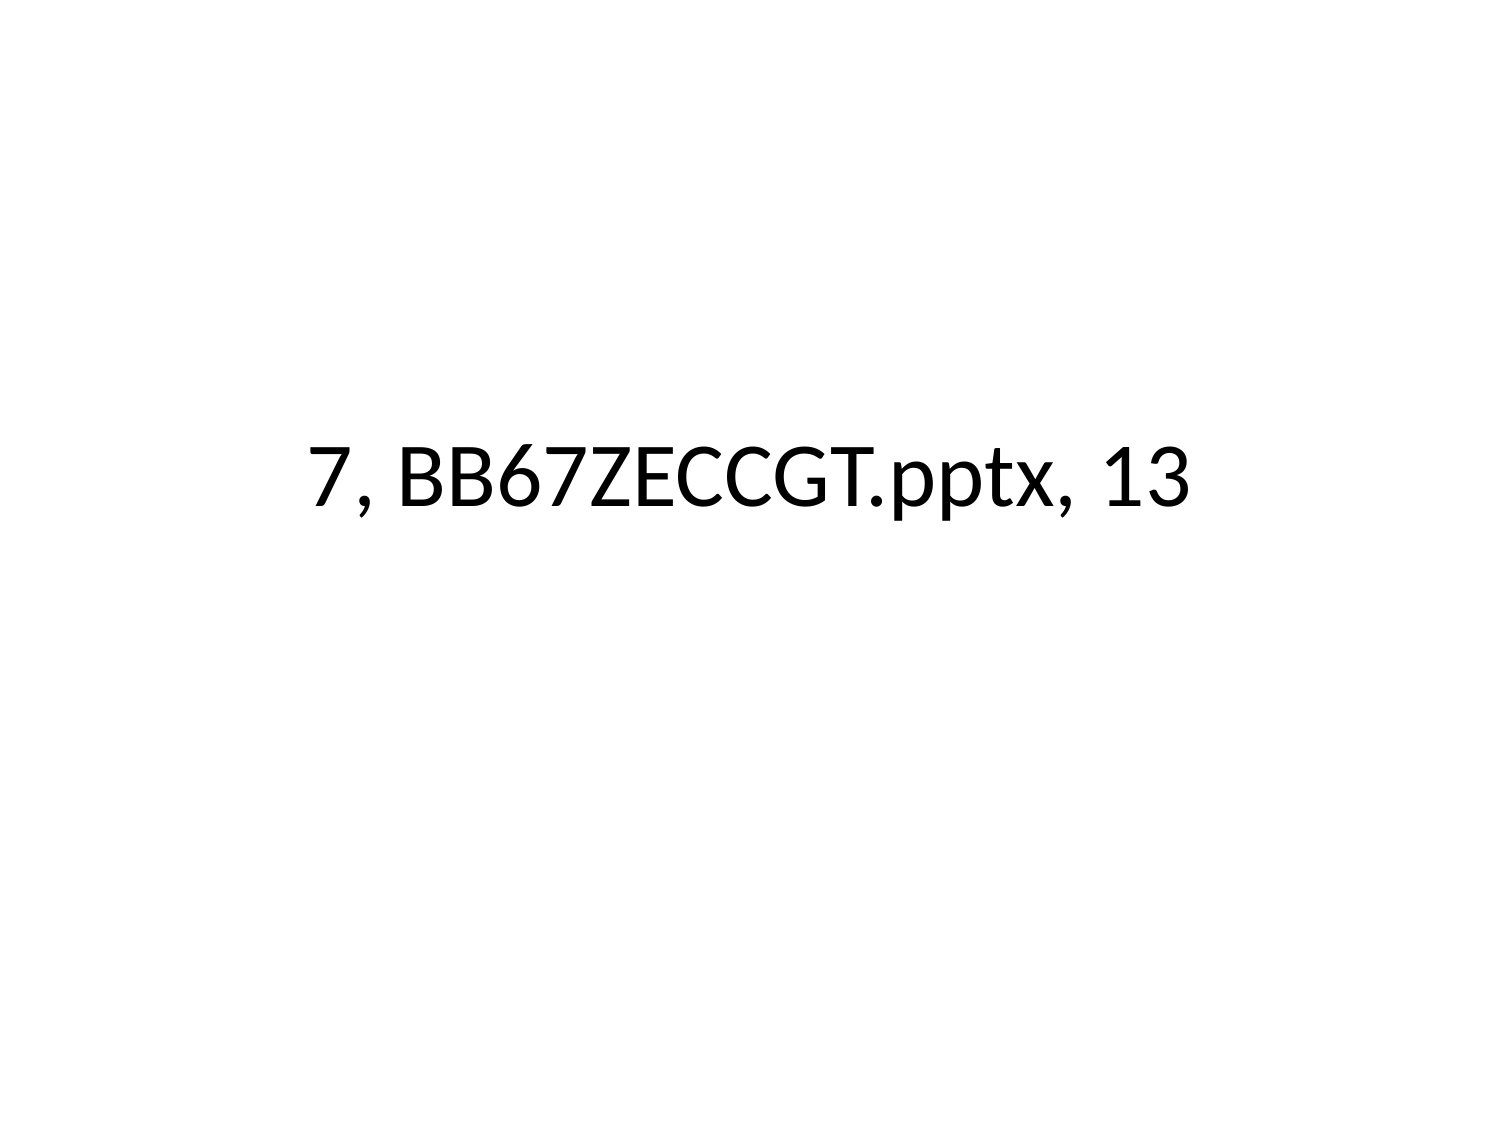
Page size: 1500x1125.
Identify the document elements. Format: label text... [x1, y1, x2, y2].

title 7, BB67ZECCGT.pptx, 13 [112, 349, 1388, 591]
